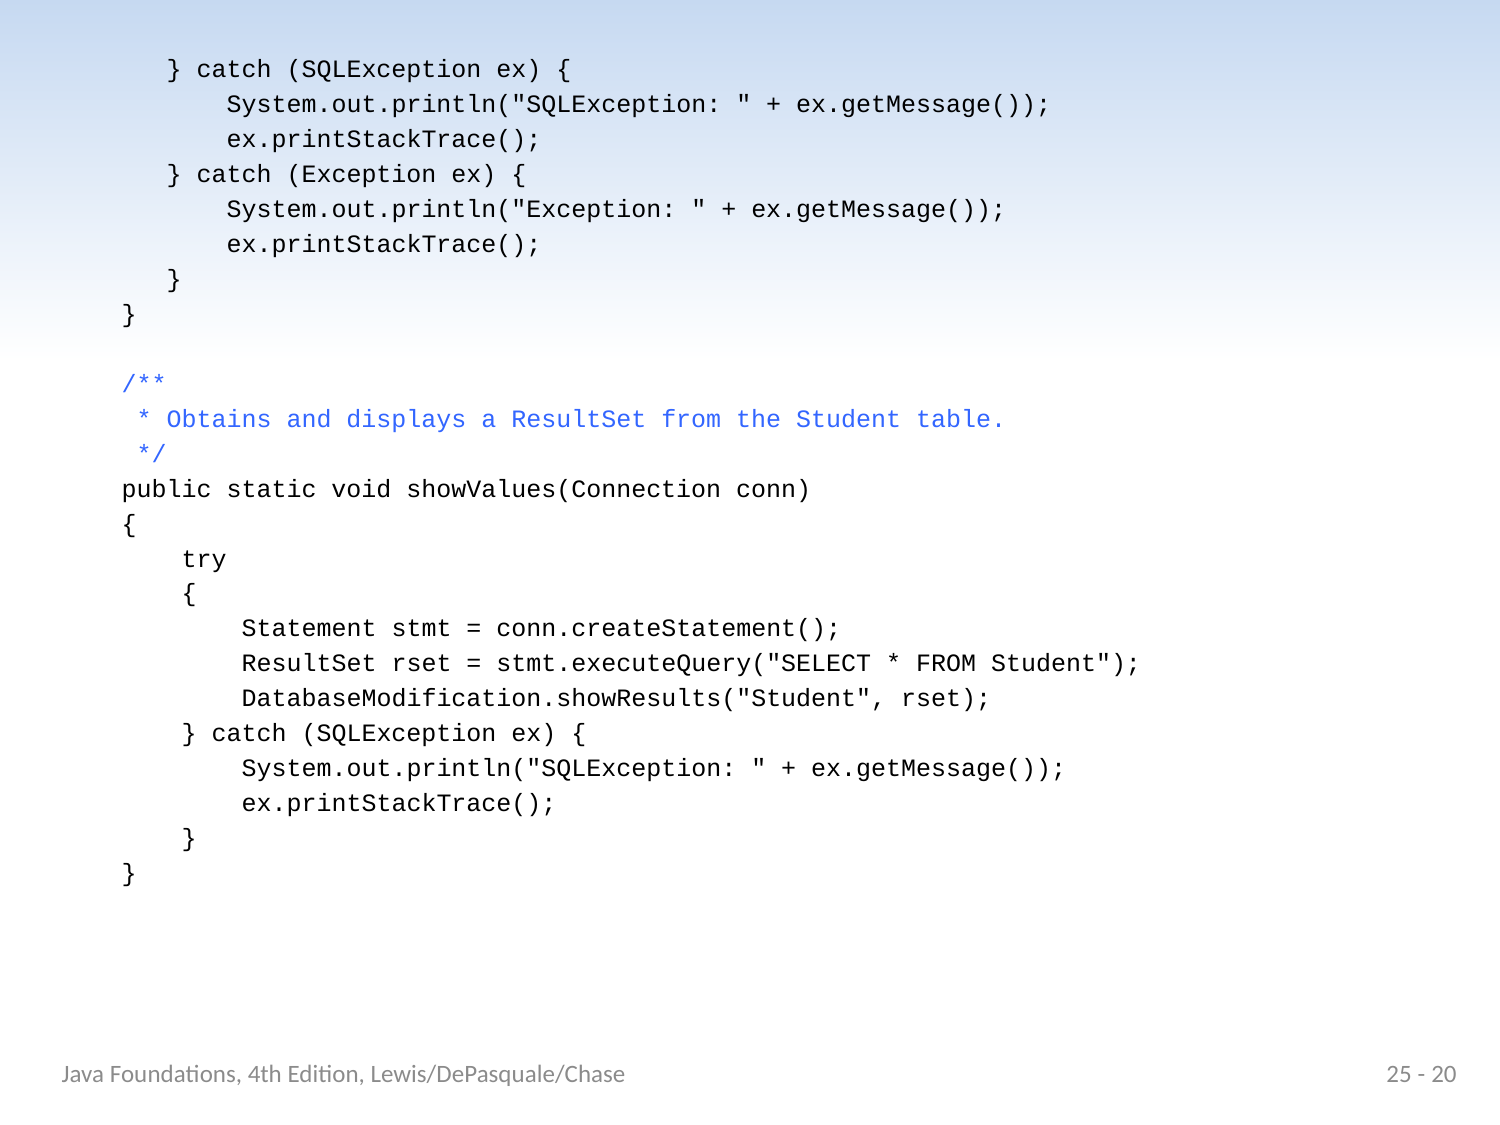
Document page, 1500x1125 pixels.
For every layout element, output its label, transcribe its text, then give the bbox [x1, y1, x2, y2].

slide_number 25 - 20 [1121, 1042, 1472, 1103]
footer Java Foundations, 4th Edition, Lewis/DePasquale/Chase [46, 1042, 1121, 1103]
list } catch (SQLException ex) { System.out.println("SQLException: " + ex.getMessage()); ex.printStackTrace(); } catch (Exception ex) { System.out.println("Exception: " + ex.getMessage()); ex.printStackTrace(); } } /** * Obtains and displays a ResultSet from the Student table. */ public static void showValues(Connection conn) { try { Statement stmt = conn.createStatement(); ResultSet rset = stmt.executeQuery("SELECT * FROM Student"); DatabaseModification.showResults("Student", rset); } catch (SQLException ex) { System.out.println("SQLException: " + ex.getMessage()); ex.printStackTrace(); } } [46, 45, 1473, 1043]
